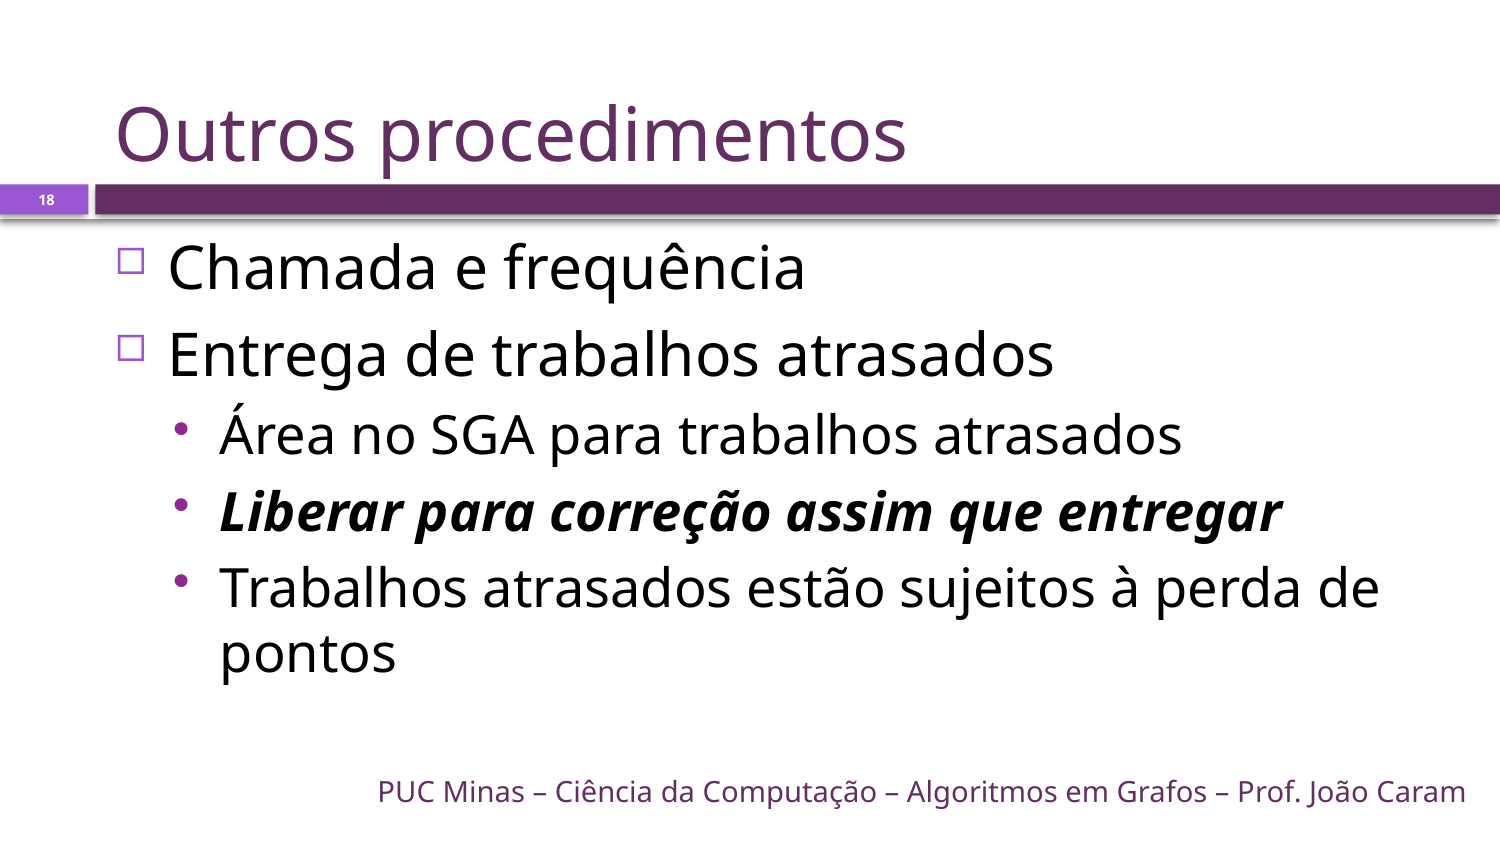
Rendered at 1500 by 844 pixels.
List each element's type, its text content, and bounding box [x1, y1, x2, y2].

title Outros procedimentos [99, 18, 1483, 185]
slide_number 18 [2, 185, 91, 216]
list Chamada e frequência Entrega de trabalhos atrasados Área no SGA para trabalhos atrasados Liberar para correção assim que entregar Trabalhos atrasados estão sujeitos à perda de pontos [99, 221, 1483, 760]
footer PUC Minas – Ciência da Computação – Algoritmos em Grafos – Prof. João Caram [99, 768, 1483, 814]
